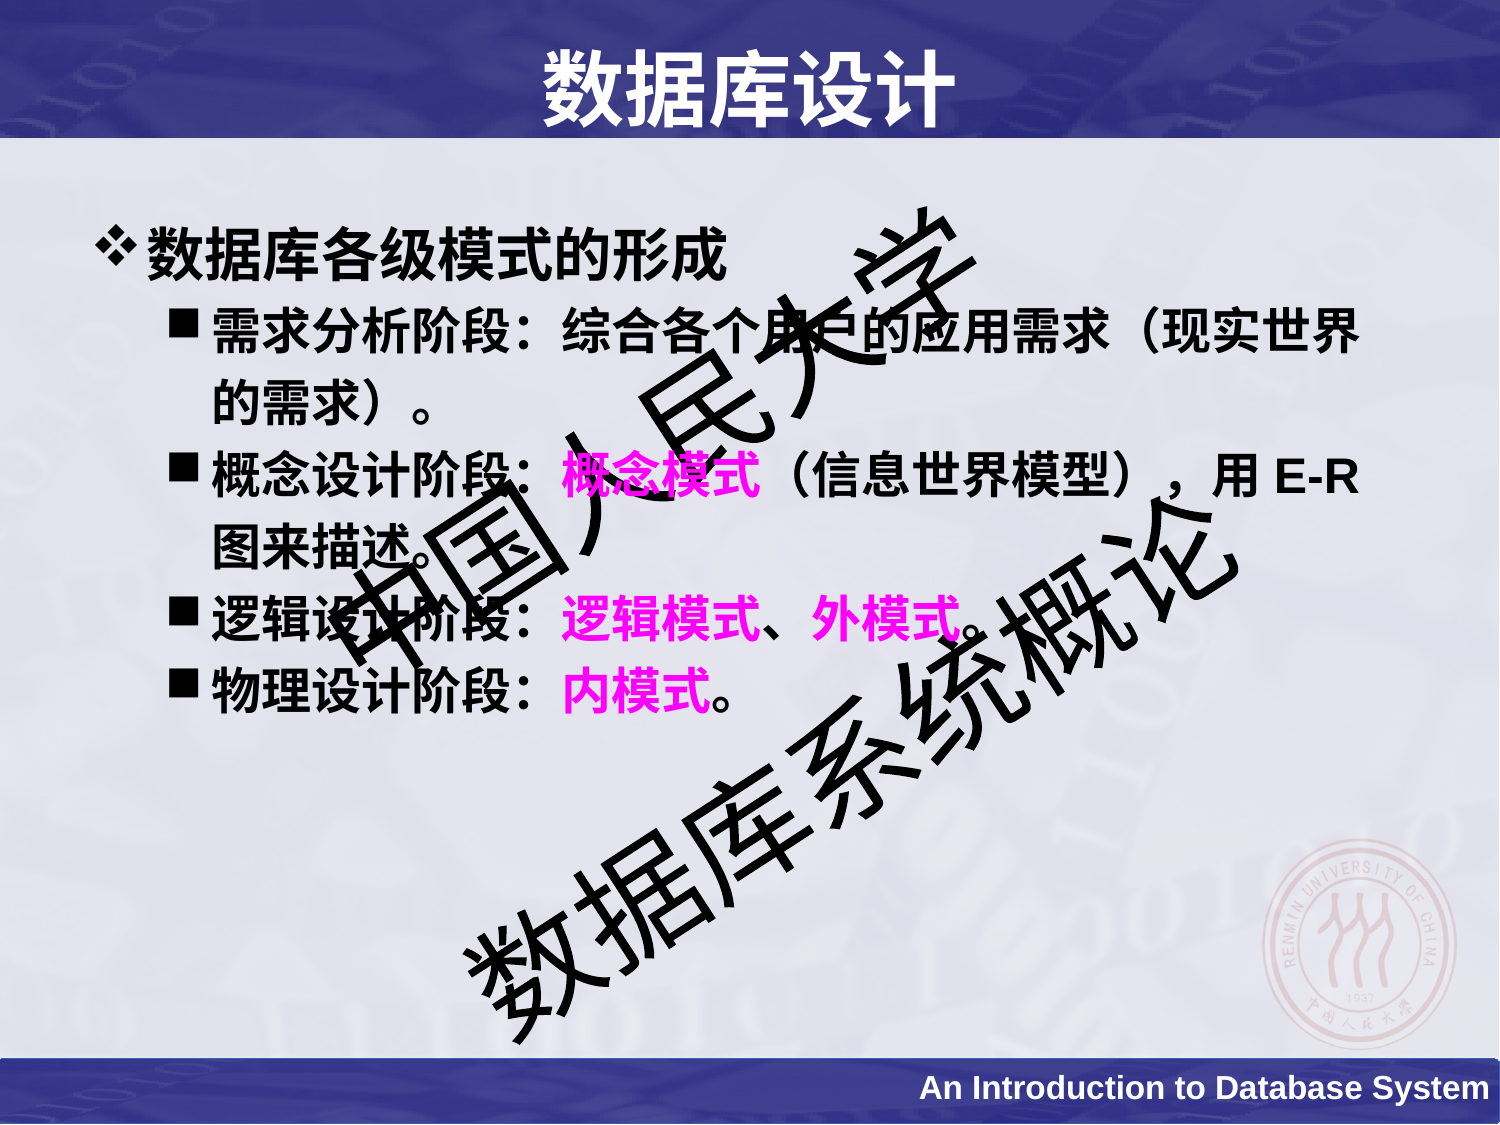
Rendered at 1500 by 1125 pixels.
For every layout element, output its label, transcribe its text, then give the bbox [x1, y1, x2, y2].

picture [1233, 786, 1484, 1125]
title 数据库设计 [74, 0, 1426, 181]
list 数据库各级模式的形成 需求分析阶段：综合各个用户的应用需求（现实世界的需求）。 概念设计阶段：概念模式（信息世界模型），用E-R图来描述。 逻辑设计阶段：逻辑模式、外模式。 物理设计阶段：内模式。 [74, 196, 1426, 1017]
